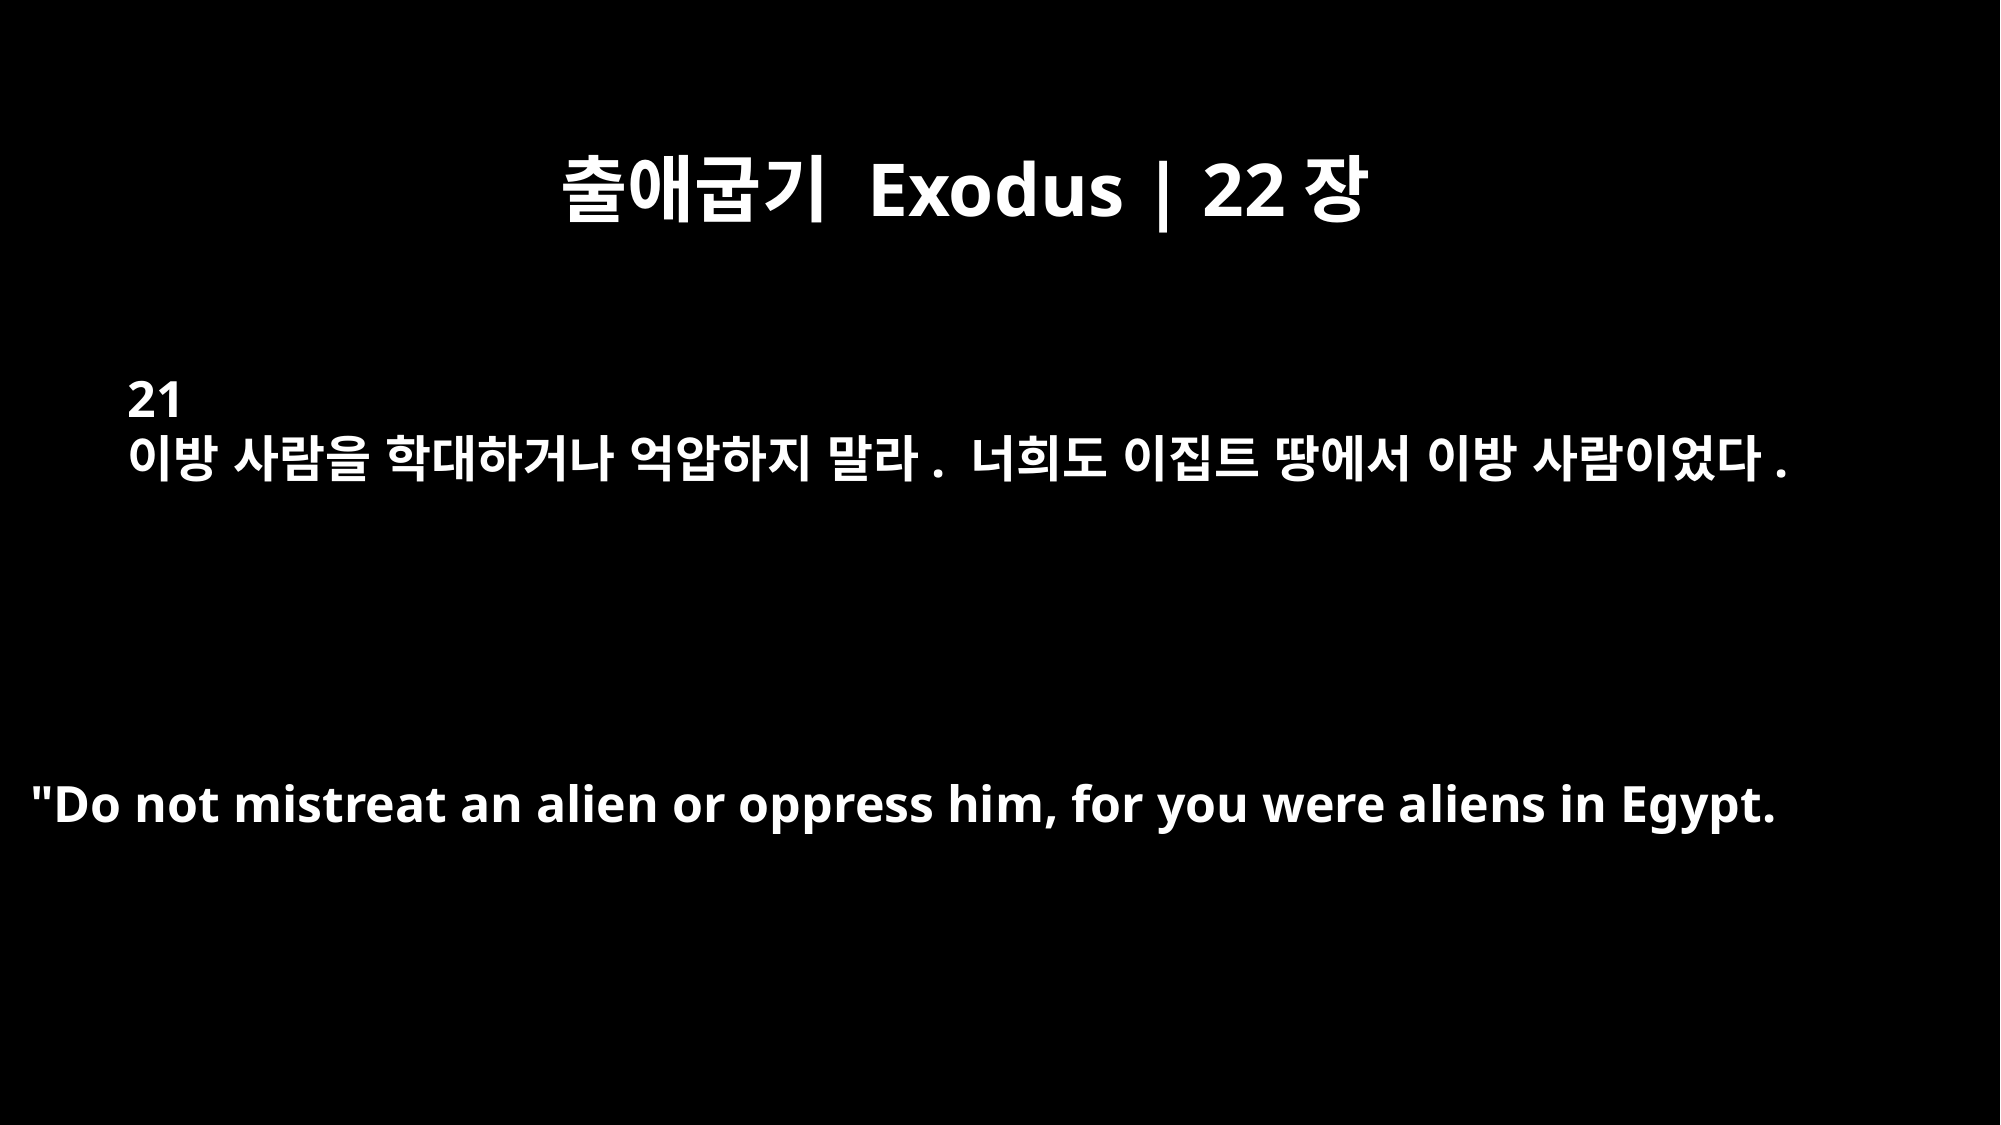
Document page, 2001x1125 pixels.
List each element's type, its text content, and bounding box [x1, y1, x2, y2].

text_box 출애굽기 Exodus | 22장 [545, 136, 1387, 239]
text_box 21 이방 사람을 학대하거나 억압하지 말라. 너희도 이집트 땅에서 이방 사람이었다. [112, 359, 1805, 495]
text_box "Do not mistreat an alien or oppress him, for you were aliens in Egypt. [15, 764, 1792, 840]
